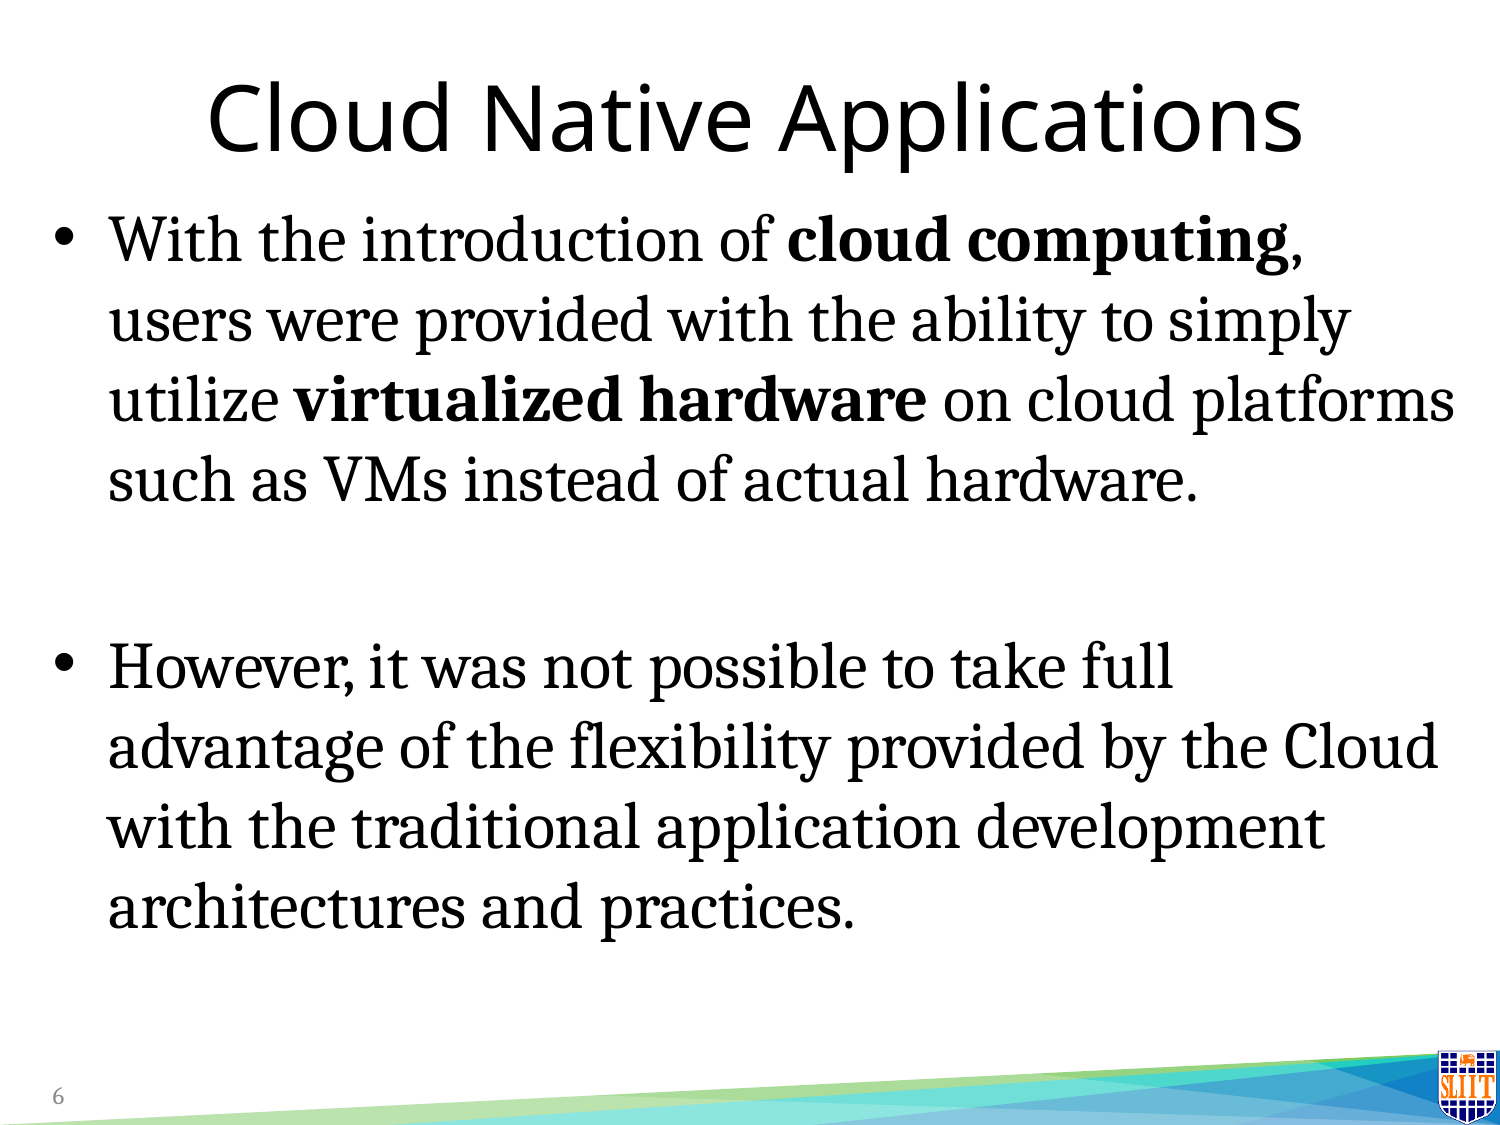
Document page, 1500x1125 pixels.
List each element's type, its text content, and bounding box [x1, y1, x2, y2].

picture [1437, 1050, 1497, 1125]
list With the introduction of cloud computing, users were provided with the ability to simply utilize virtualized hardware on cloud platforms such as VMs instead of actual hardware. However, it was not possible to take full advantage of the flexibility provided by the Cloud with the traditional application development architectures and practices. [37, 187, 1475, 1038]
slide_number 6 [37, 1065, 388, 1125]
title Cloud Native Applications [37, 50, 1475, 180]
